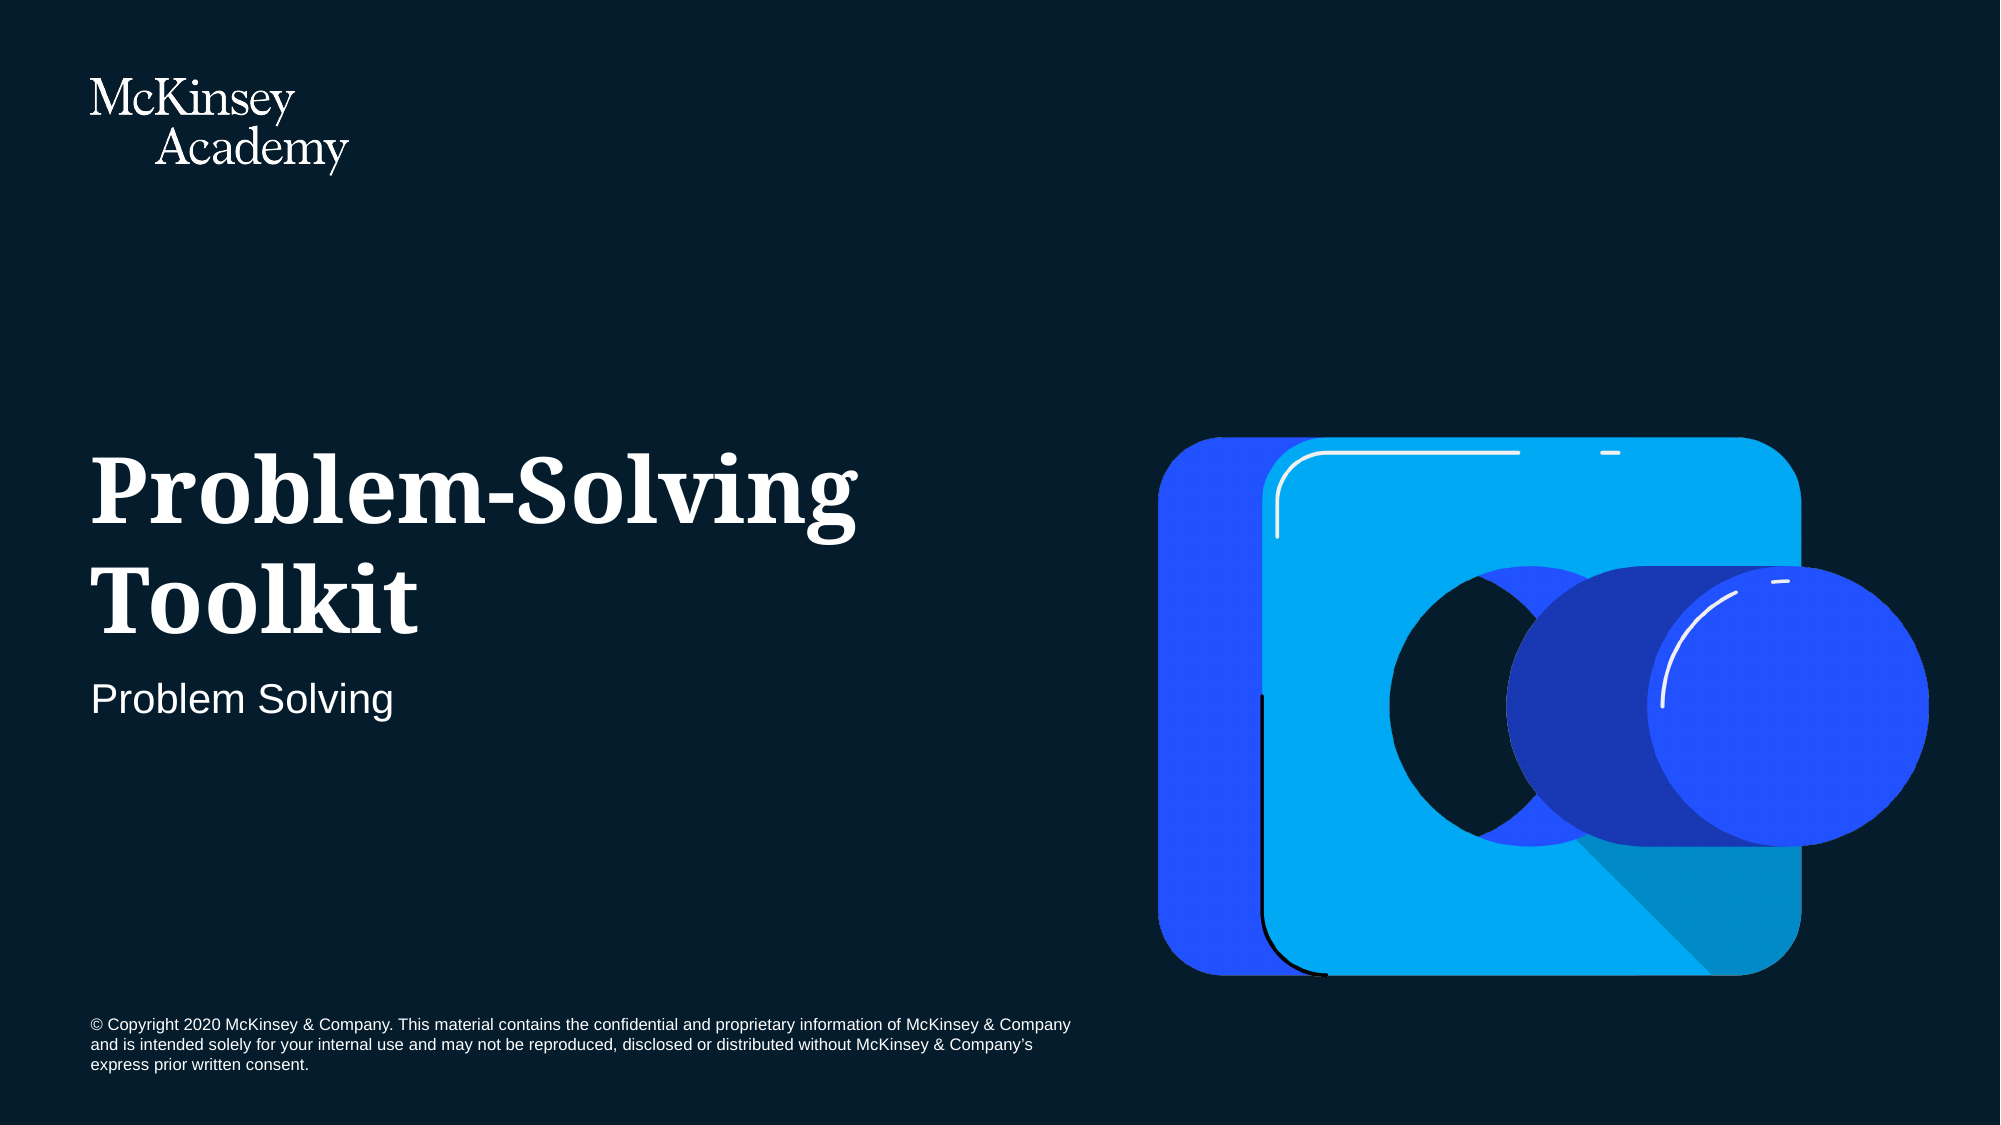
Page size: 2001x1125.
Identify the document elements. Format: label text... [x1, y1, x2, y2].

picture [1158, 437, 1929, 977]
picture [1276, 451, 1519, 538]
subtitle Problem Solving [90, 671, 1078, 722]
title Problem-Solving Toolkit [90, 431, 1078, 652]
picture [90, 78, 349, 176]
